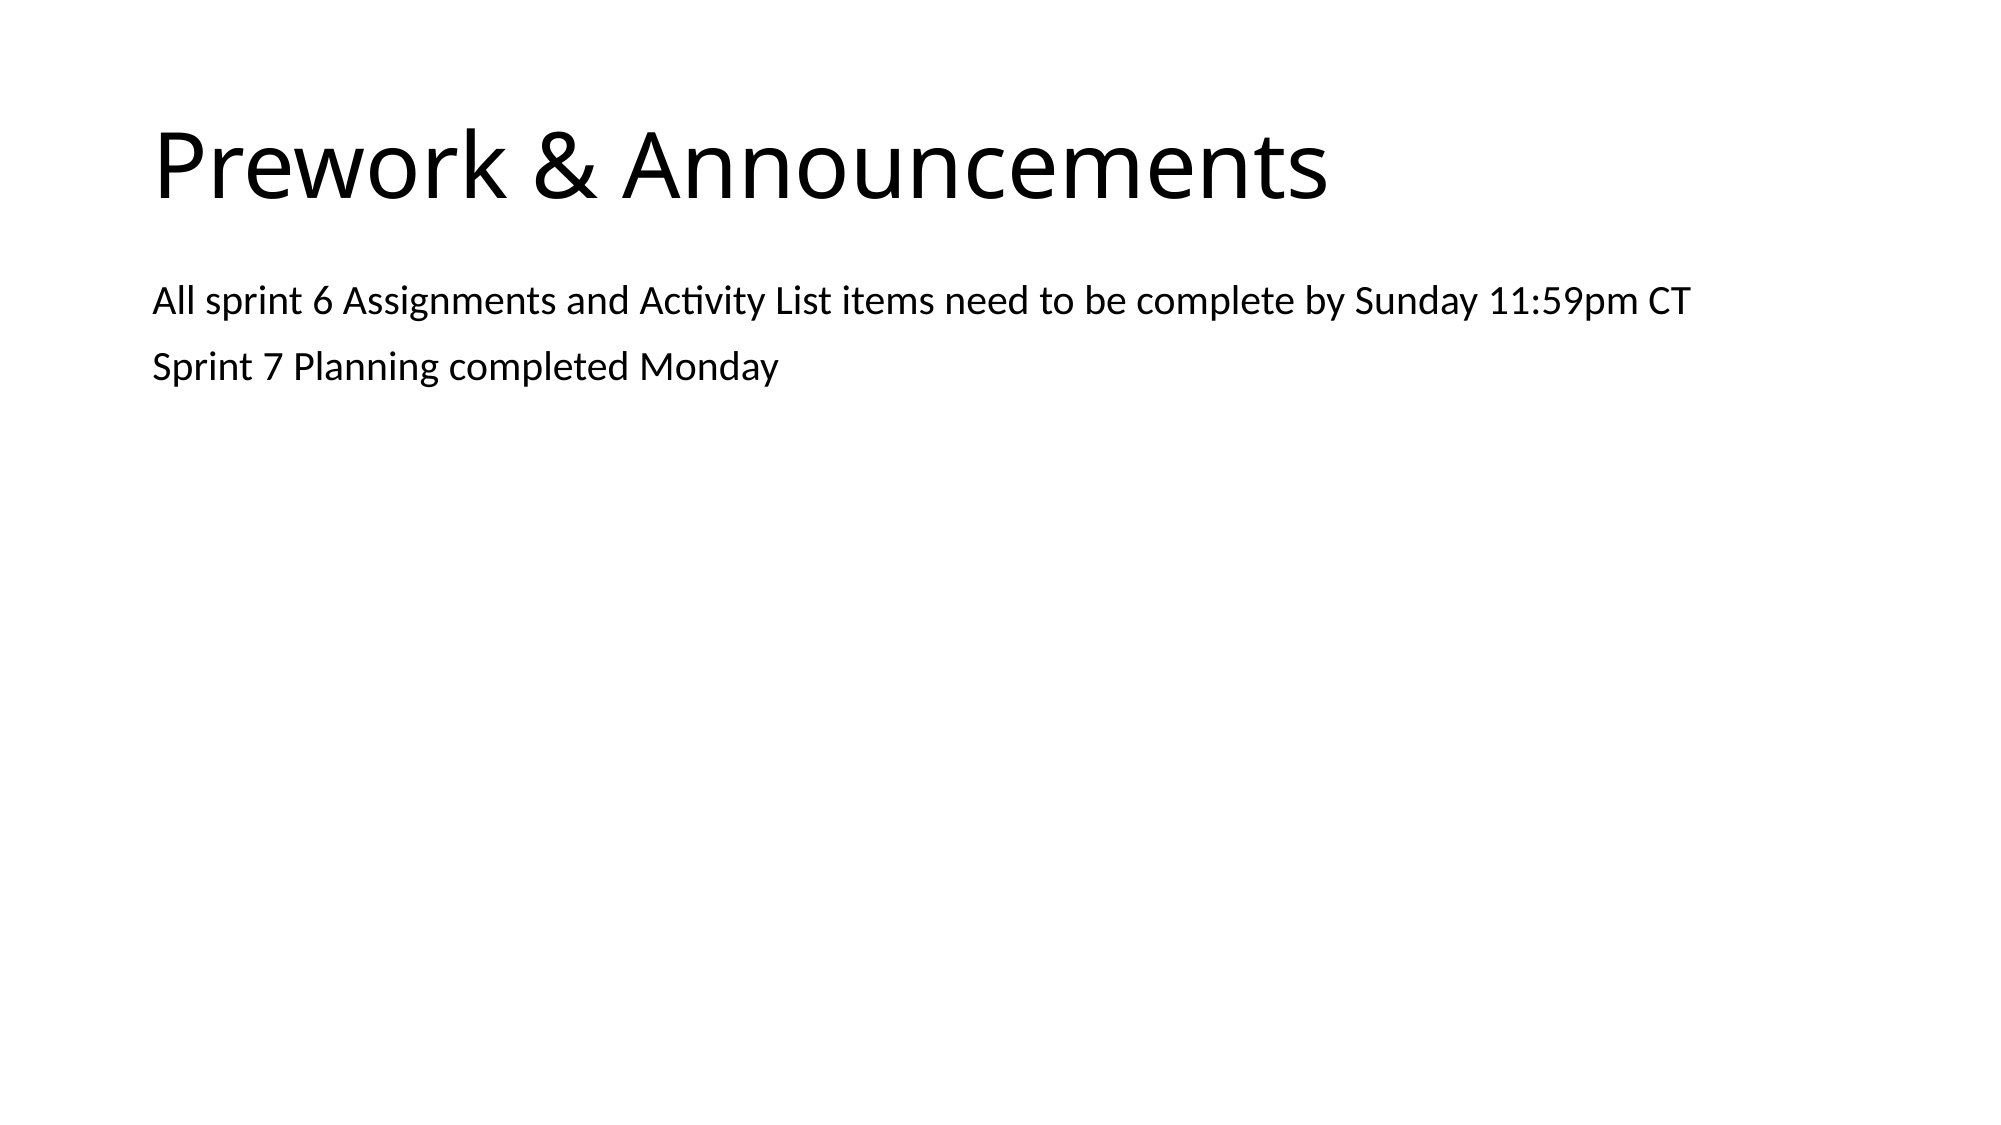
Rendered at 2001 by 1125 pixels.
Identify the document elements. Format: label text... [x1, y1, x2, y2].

list All sprint 6 Assignments and Activity List items need to be complete by Sunday 11:59pm CT Sprint 7 Planning completed Monday [137, 271, 1863, 1014]
title Prework & Announcements [137, 59, 1863, 271]
